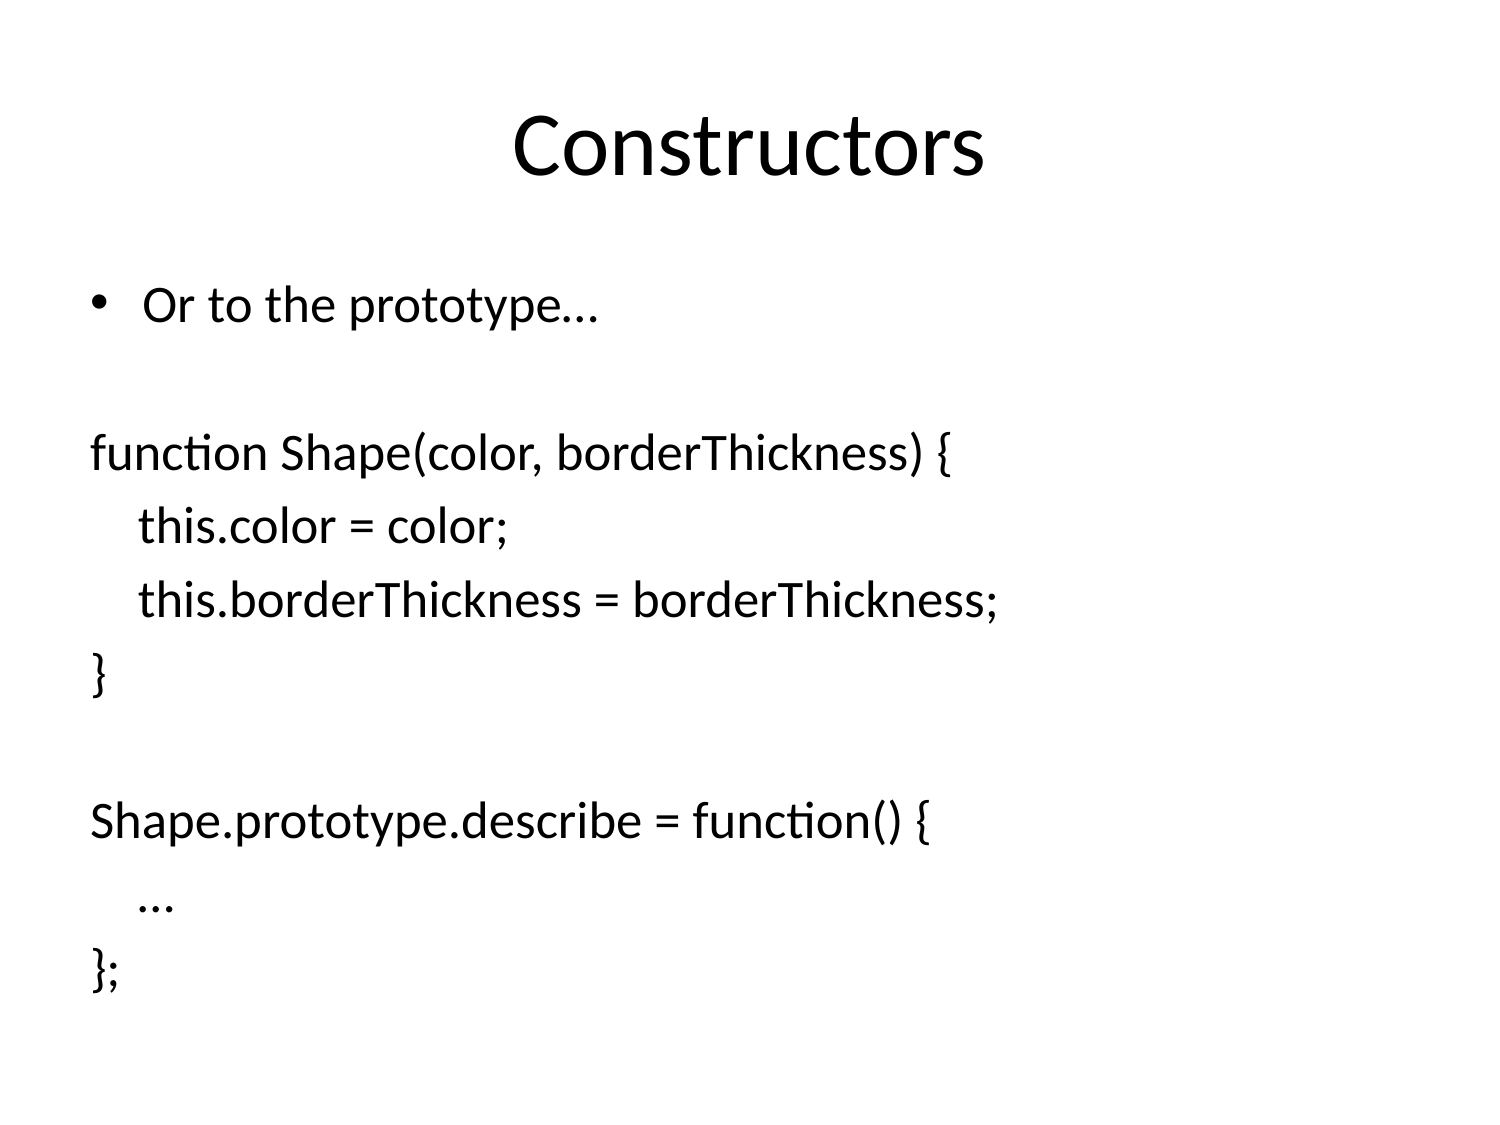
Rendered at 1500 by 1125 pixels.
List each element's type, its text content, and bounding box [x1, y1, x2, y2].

title Constructors [75, 45, 1425, 233]
list Or to the prototype… function Shape(color, borderThickness) { this.color = color; this.borderThickness = borderThickness; } Shape.prototype.describe = function() { … }; [75, 262, 1425, 1005]
